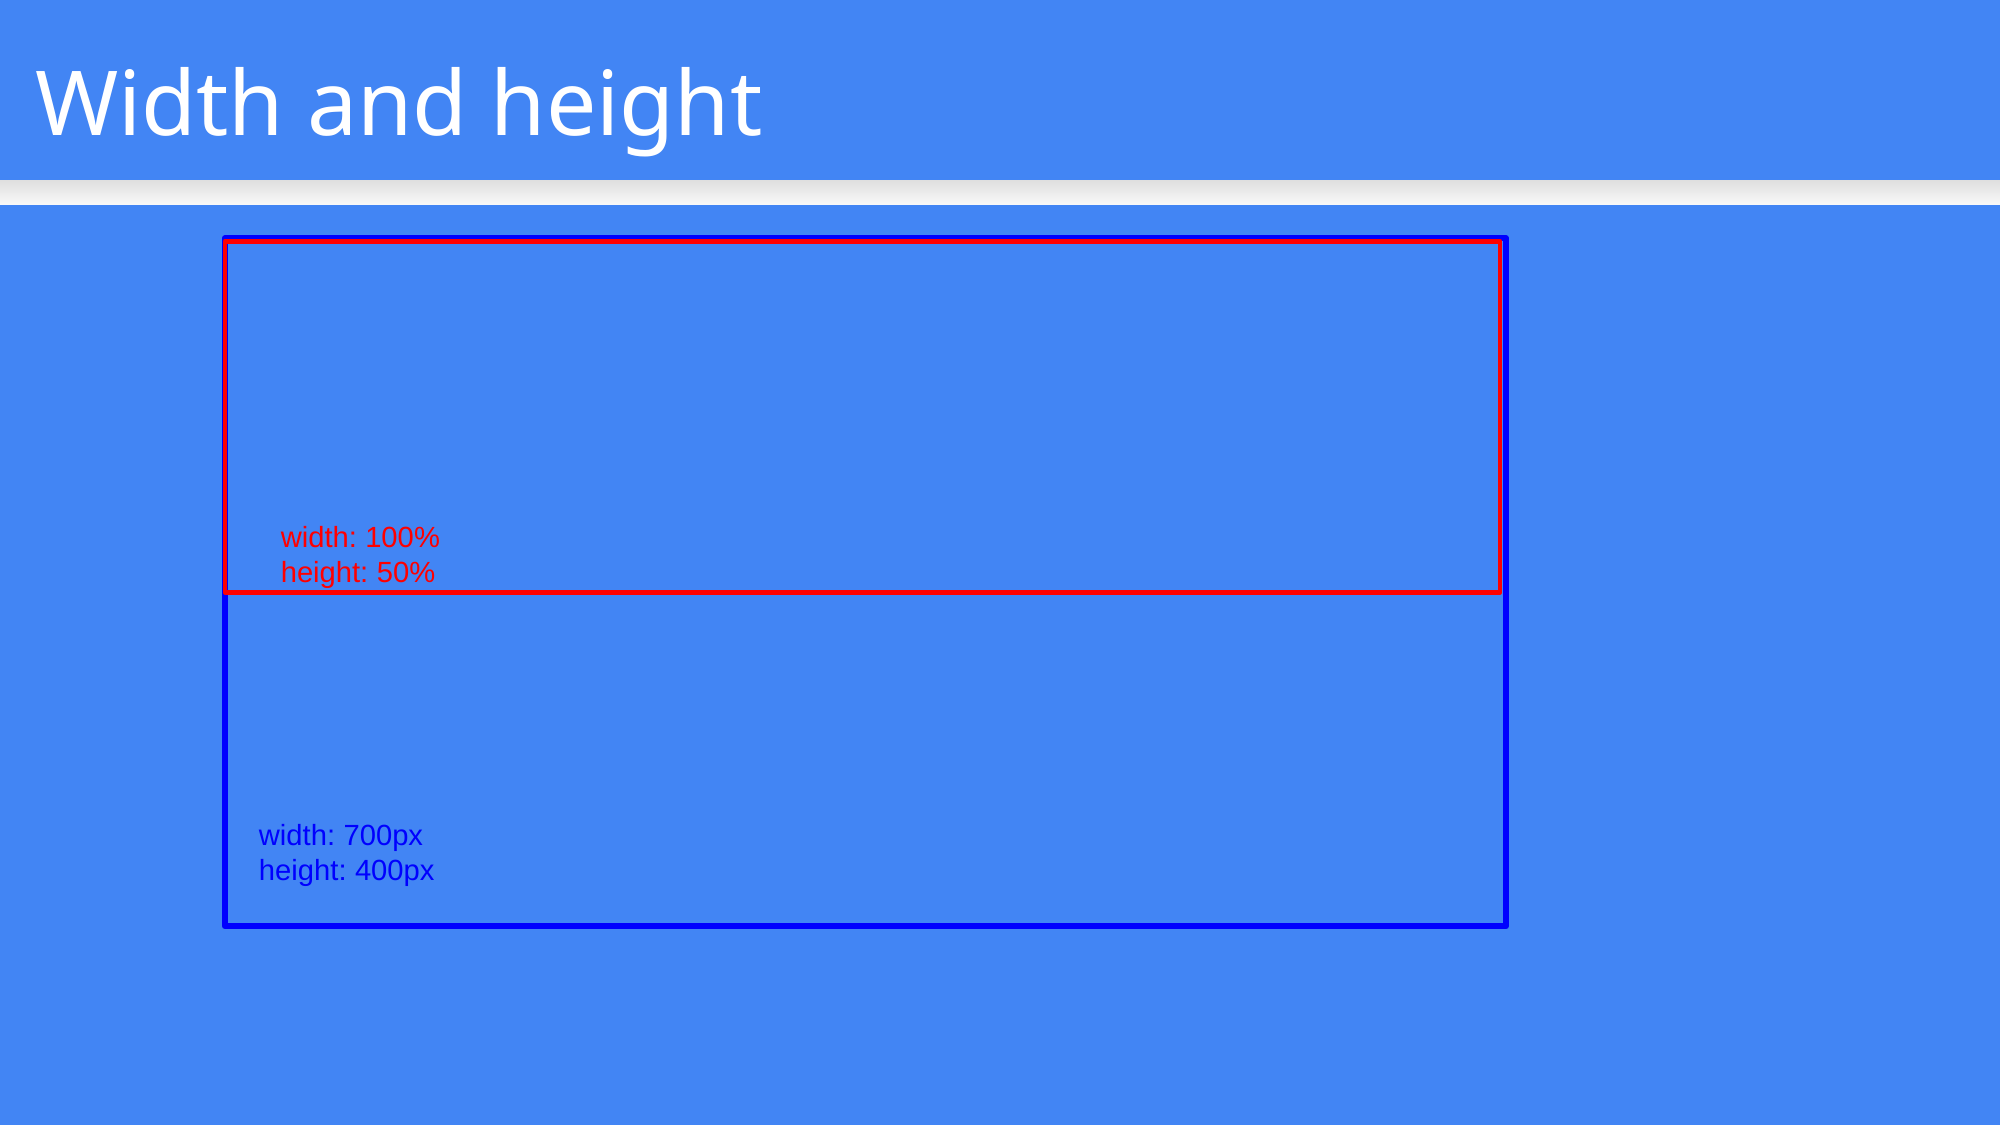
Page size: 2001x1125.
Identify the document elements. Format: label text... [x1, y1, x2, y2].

text_box [225, 238, 1506, 927]
text_box Width and height [15, 15, 1814, 184]
text_box [225, 241, 1500, 593]
text_box width: 700px height: 400px [244, 801, 574, 899]
text_box width: 100% height: 50% [266, 502, 608, 589]
